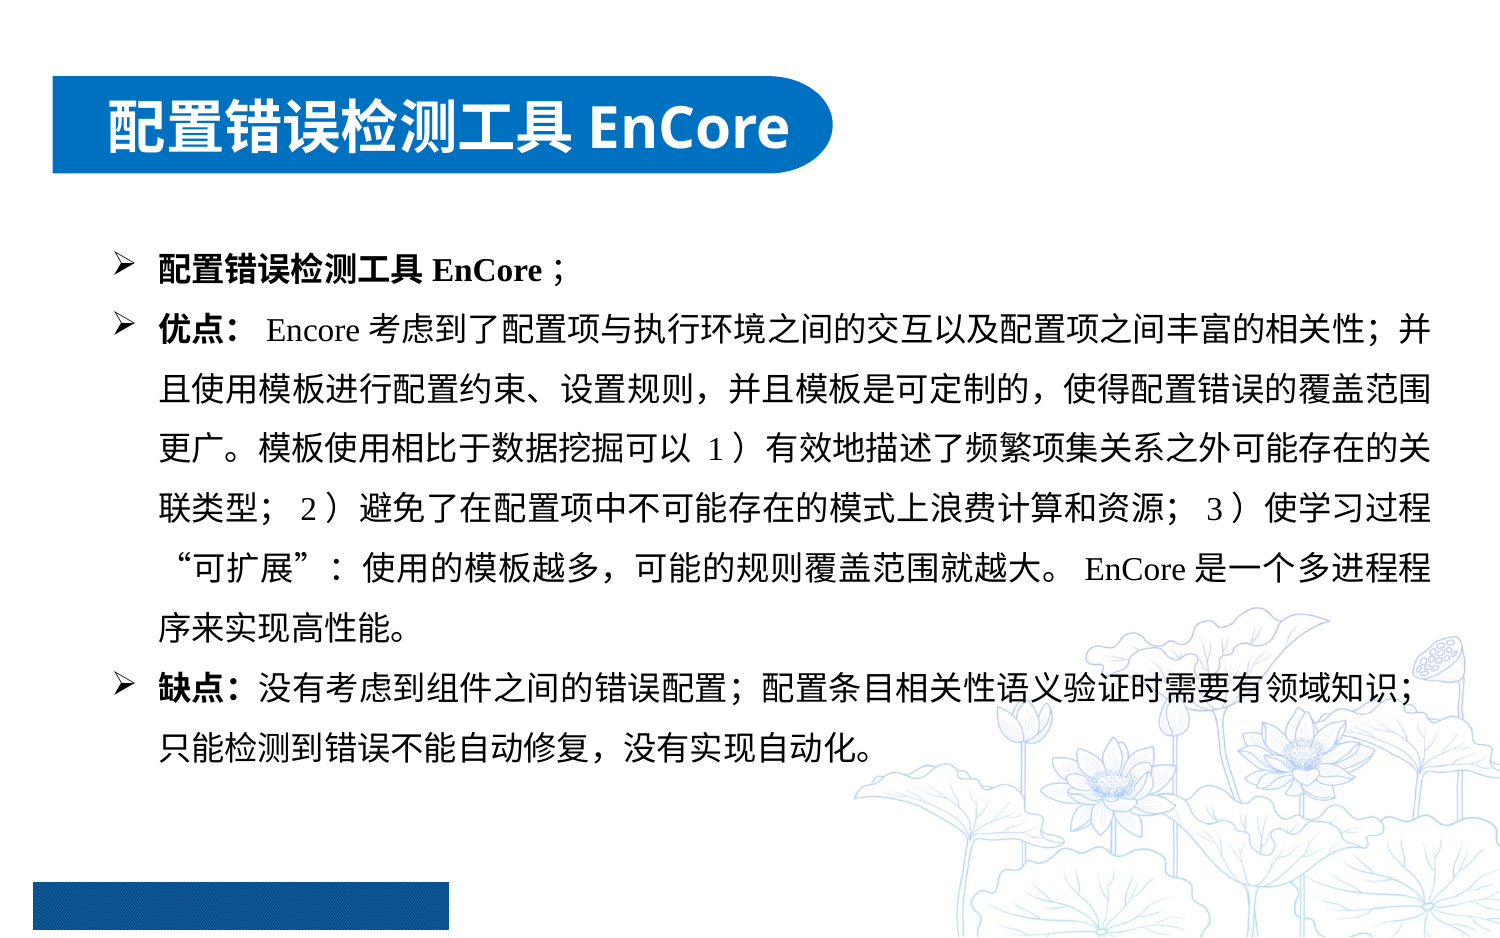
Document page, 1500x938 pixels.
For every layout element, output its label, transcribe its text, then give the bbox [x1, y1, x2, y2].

text_box 配置错误检测工具EnCore [52, 76, 833, 174]
picture [0, 0, 1500, 937]
text_box 配置错误检测工具EnCore； 优点：Encore考虑到了配置项与执行环境之间的交互以及配置项之间丰富的相关性；并且使用模板进行配置约束、设置规则，并且模板是可定制的，使得配置错误的覆盖范围更广。模板使用相比于数据挖掘可以 1）有效地描述了频繁项集关系之外可能存在的关联类型；2）避免了在配置项中不可能存在的模式上浪费计算和资源；3）使学习过程“可扩展”：使用的模板越多，可能的规则覆盖范围就越大。EnCore是一个多进程程序来实现高性能。 缺点：没有考虑到组件之间的错误配置；配置条目相关性语义验证时需要有领域知识；只能检测到错误不能自动修复，没有实现自动化。 [96, 220, 1447, 775]
